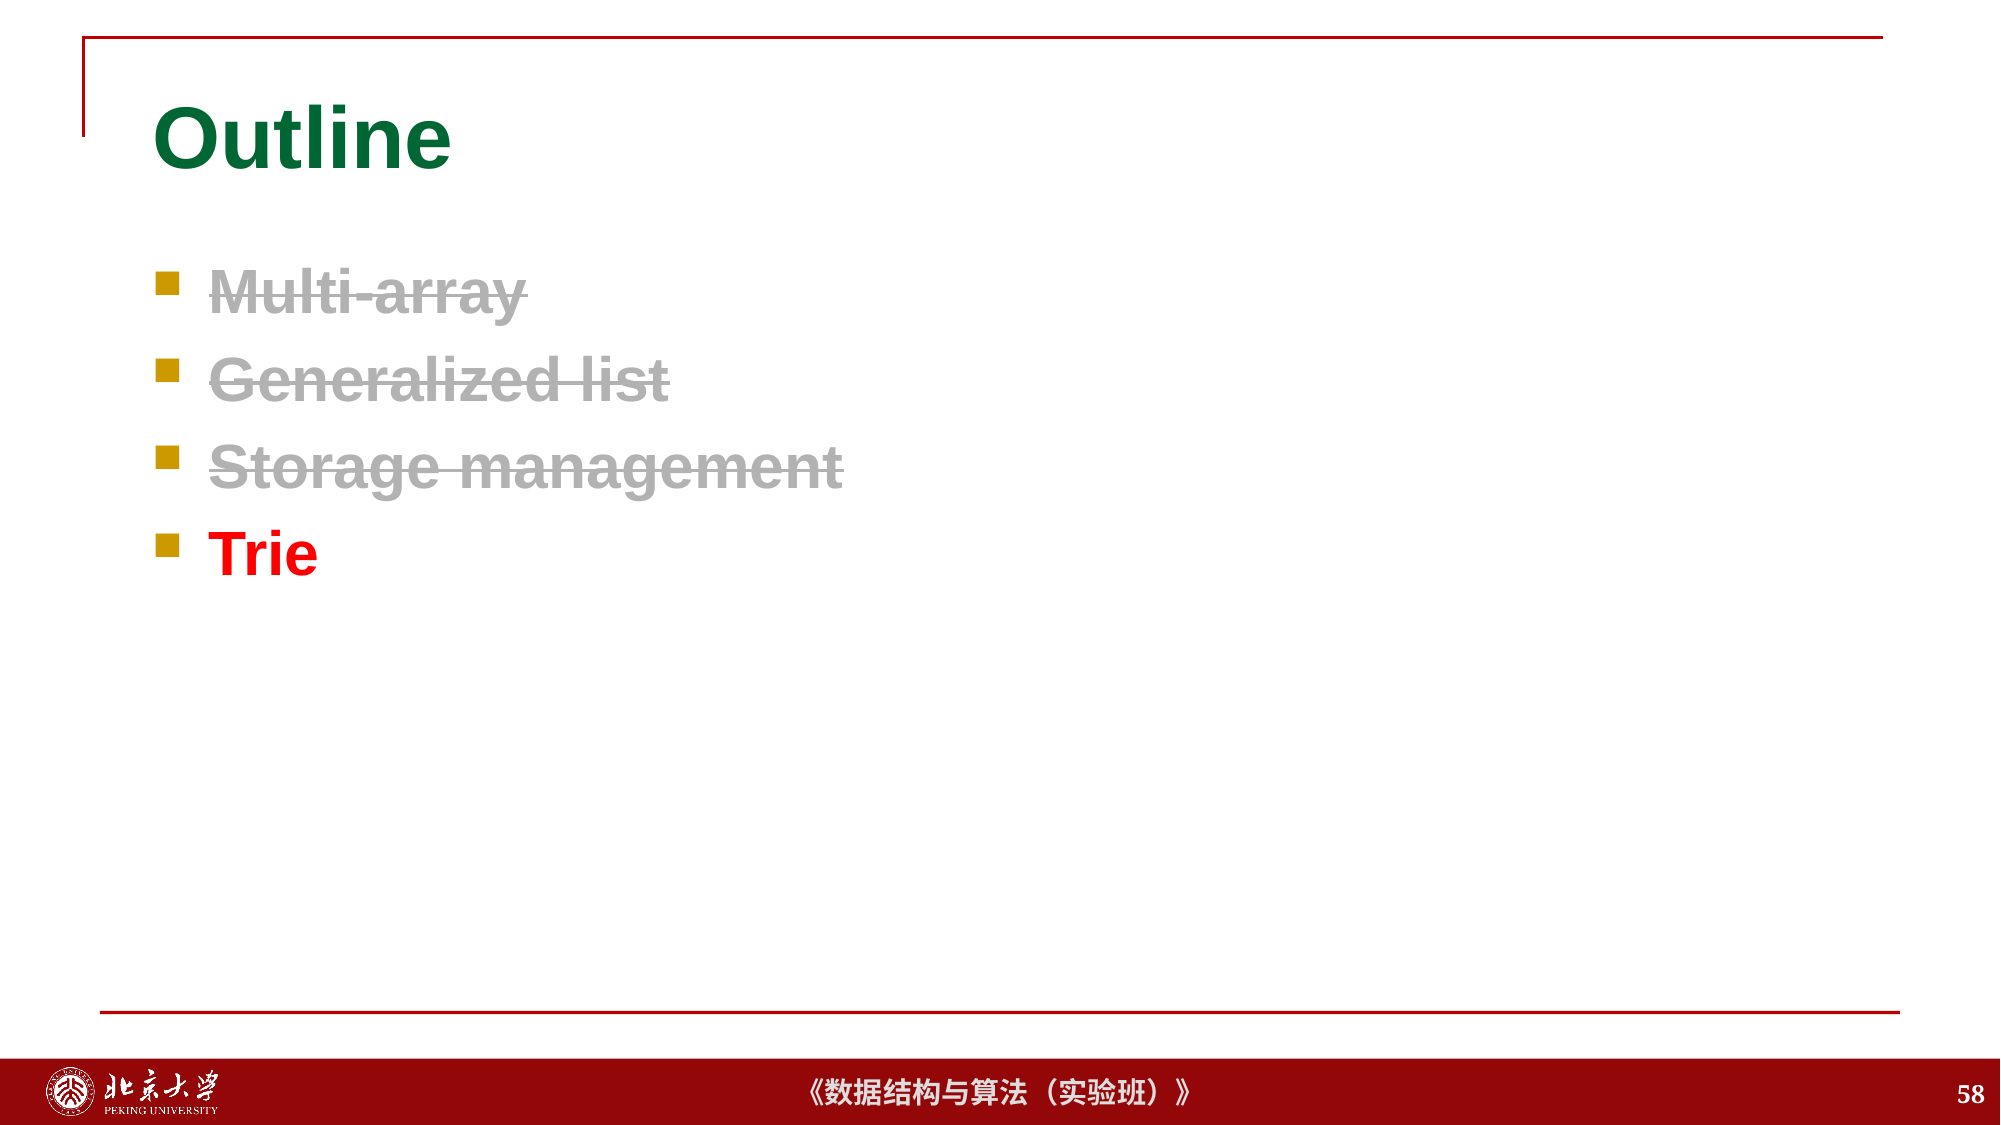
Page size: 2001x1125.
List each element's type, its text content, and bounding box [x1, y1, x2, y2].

title Outline [137, 59, 1863, 209]
list Multi-array Generalized list Storage management Trie [137, 243, 1863, 1017]
slide_number 58 [1550, 1065, 2000, 1125]
picture [46, 1067, 218, 1116]
